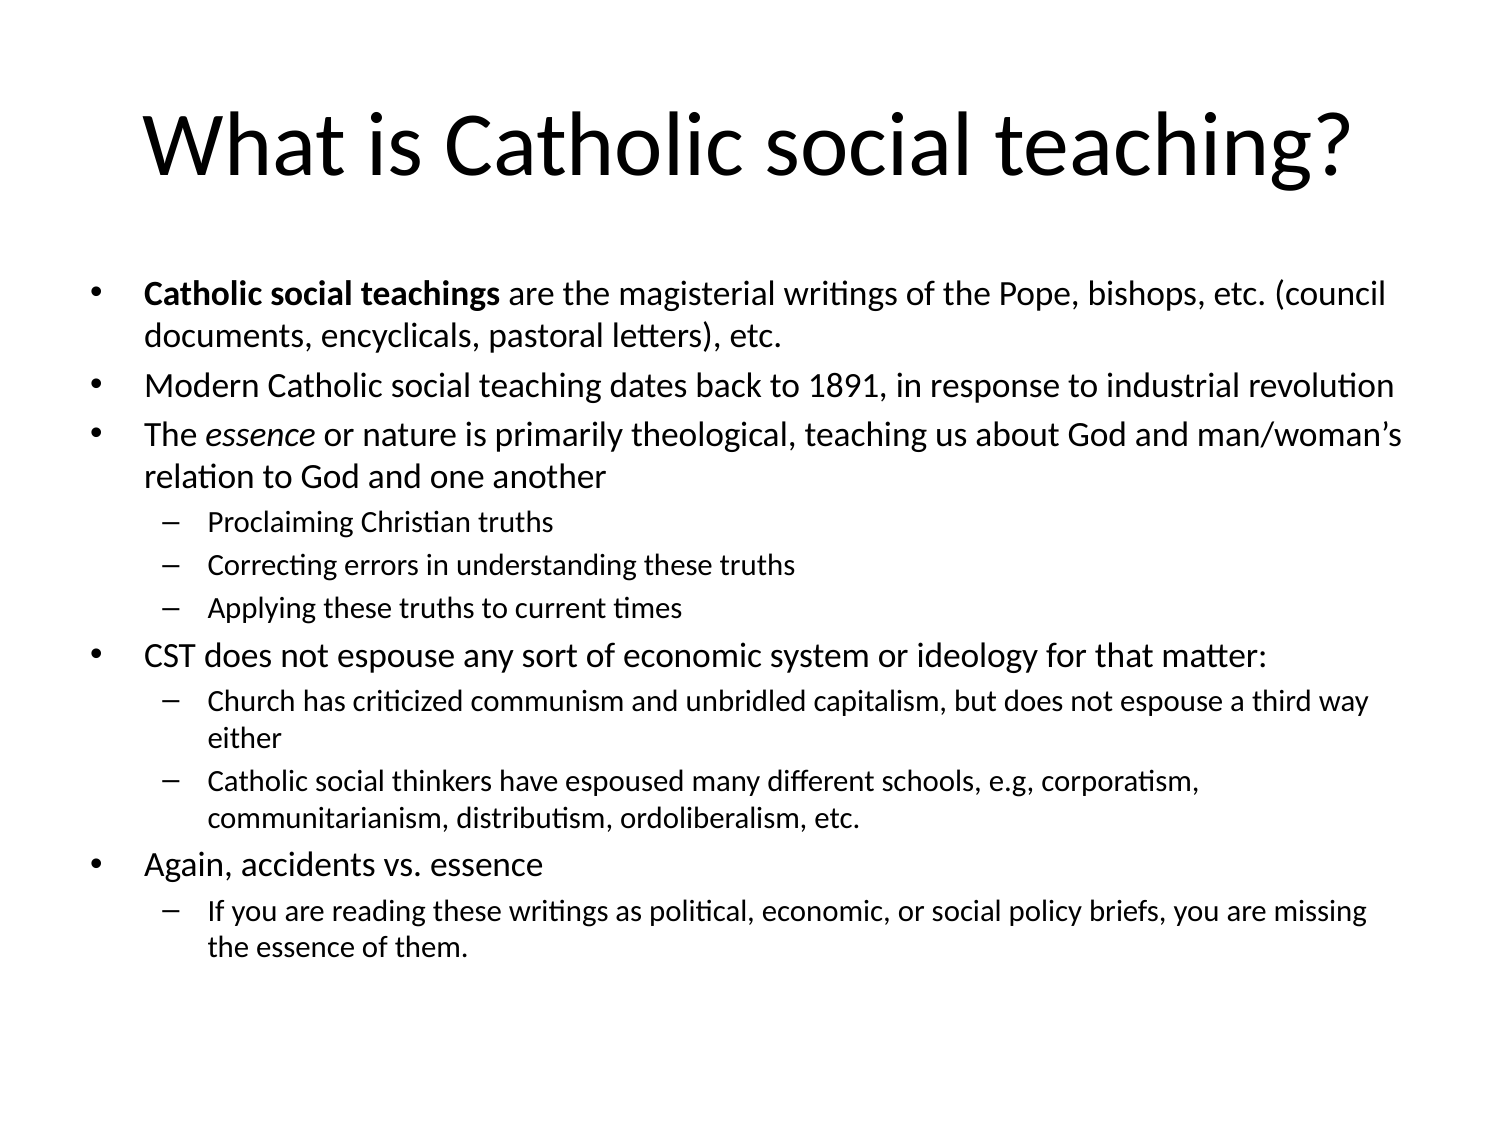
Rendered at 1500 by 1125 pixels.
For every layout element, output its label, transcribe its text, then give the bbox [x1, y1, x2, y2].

list Catholic social teachings are the magisterial writings of the Pope, bishops, etc. (council documents, encyclicals, pastoral letters), etc. Modern Catholic social teaching dates back to 1891, in response to industrial revolution The essence or nature is primarily theological, teaching us about God and man/woman’s relation to God and one another Proclaiming Christian truths Correcting errors in understanding these truths Applying these truths to current times CST does not espouse any sort of economic system or ideology for that matter: Church has criticized communism and unbridled capitalism, but does not espouse a third way either Catholic social thinkers have espoused many different schools, e.g, corporatism, communitarianism, distributism, ordoliberalism, etc. Again, accidents vs. essence If you are reading these writings as political, economic, or social policy briefs, you are missing the essence of them. [75, 262, 1425, 1005]
title What is Catholic social teaching? [75, 45, 1425, 233]
